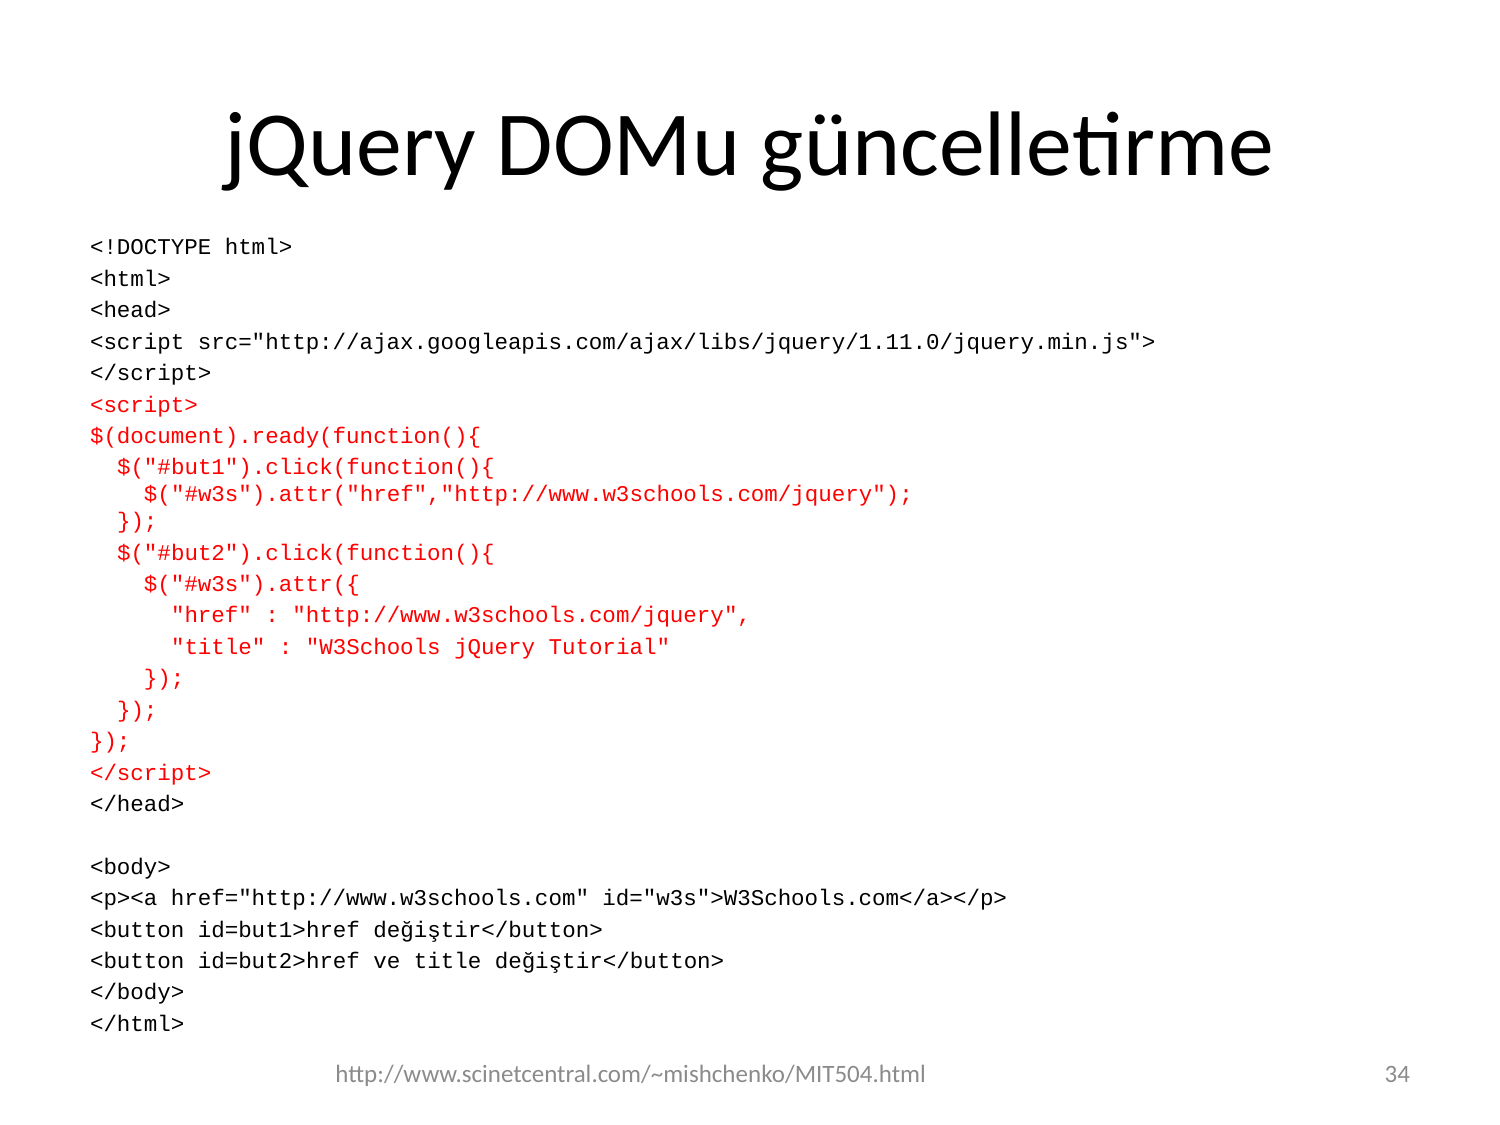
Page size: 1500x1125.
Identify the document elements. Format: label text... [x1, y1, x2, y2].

title jQuery DOMu güncelletirme [75, 45, 1425, 224]
list <!DOCTYPE html> <html> <head> <script src="http://ajax.googleapis.com/ajax/libs/jquery/1.11.0/jquery.min.js"> </script> <script> $(document).ready(function(){ $("#but1").click(function(){ $("#w3s").attr("href","http://www.w3schools.com/jquery"); }); $("#but2").click(function(){ $("#w3s").attr({ "href" : "http://www.w3schools.com/jquery", "title" : "W3Schools jQuery Tutorial" }); }); }); </script> </head> <body> <p><a href="http://www.w3schools.com" id="w3s">W3Schools.com</a></p> <button id=but1>href değiştir</button> <button id=but2>href ve title değiştir</button> </body> </html> [75, 224, 1425, 1050]
footer http://www.scinetcentral.com/~mishchenko/MIT504.html [275, 1042, 988, 1103]
slide_number 34 [1074, 1042, 1425, 1103]
